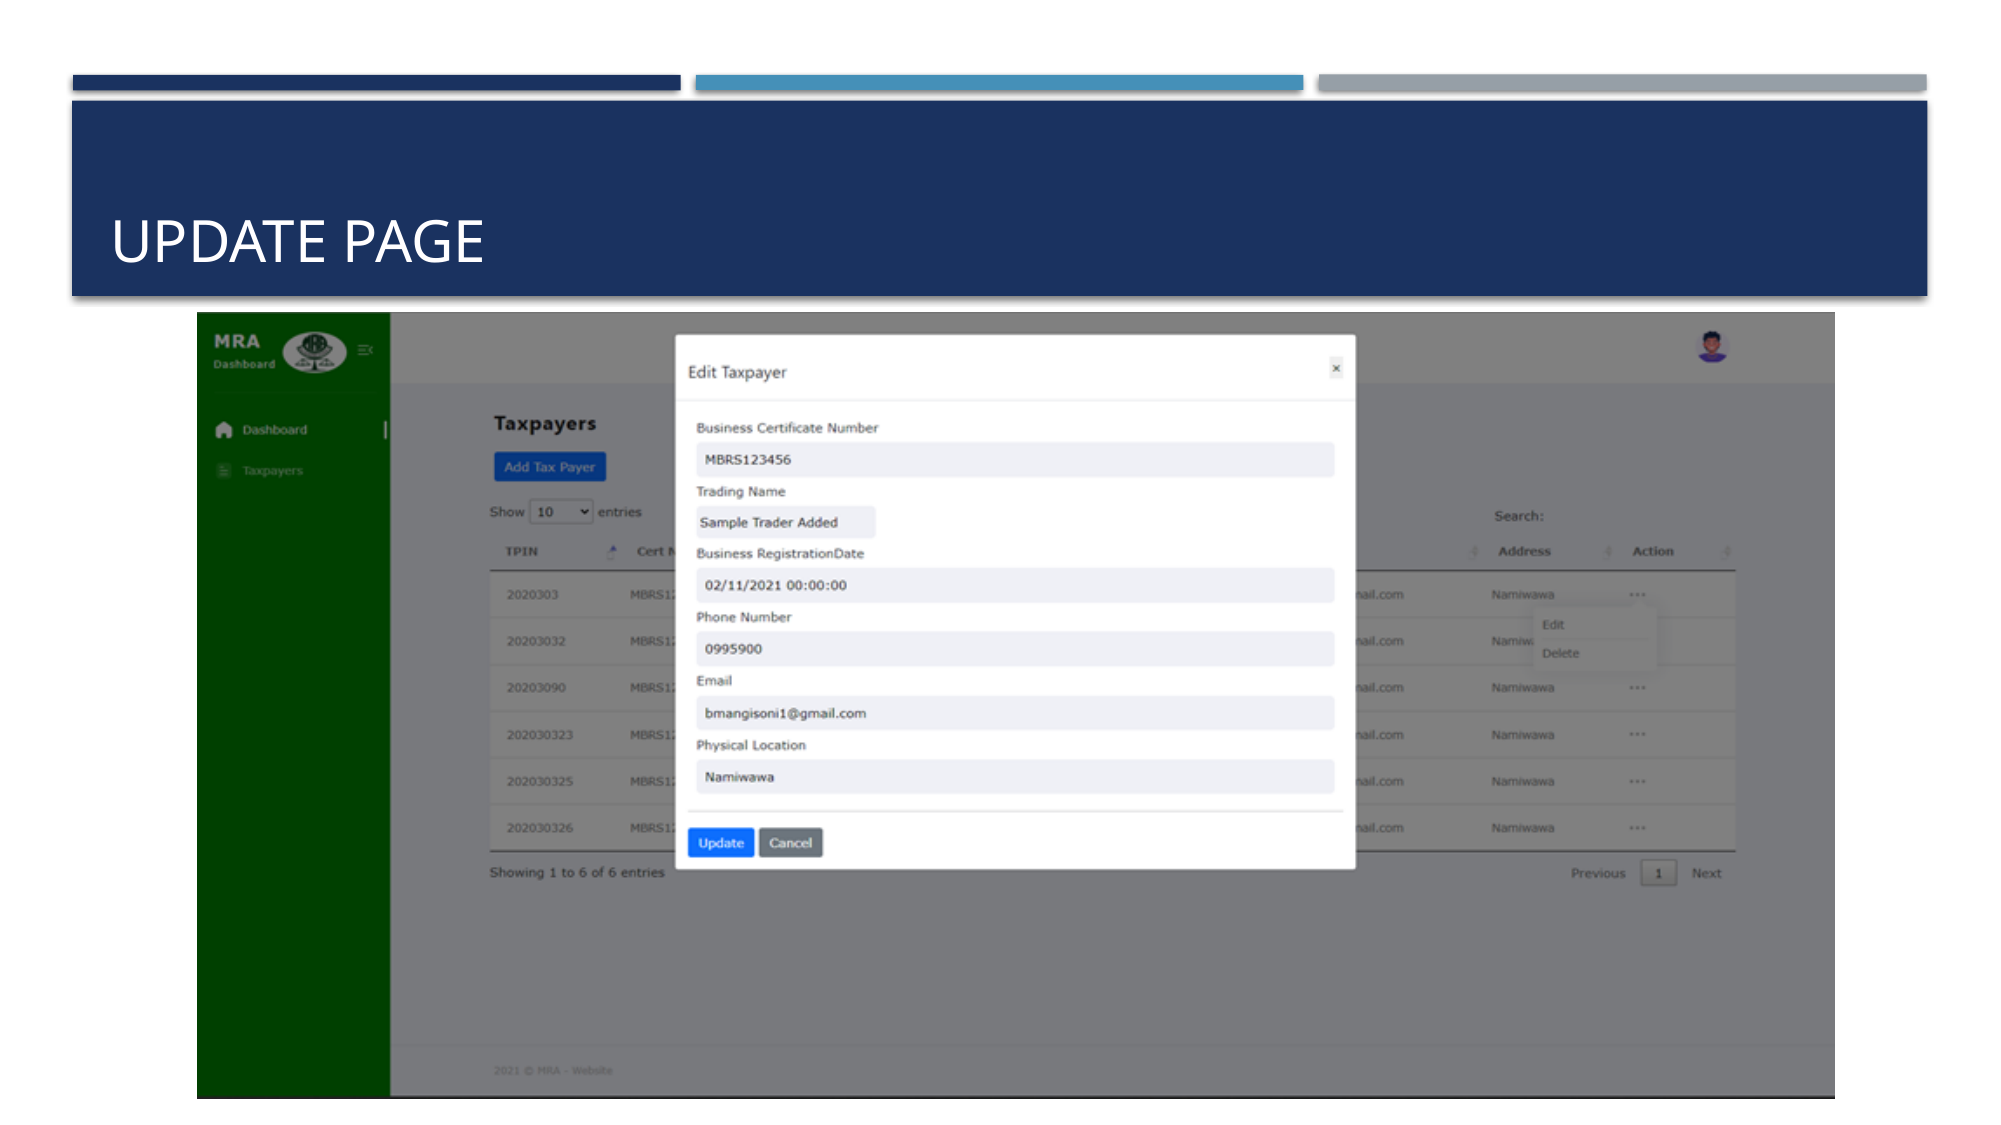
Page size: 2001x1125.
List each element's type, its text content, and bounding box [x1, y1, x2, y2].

title update Page [95, 115, 1905, 282]
picture [197, 312, 1836, 1099]
